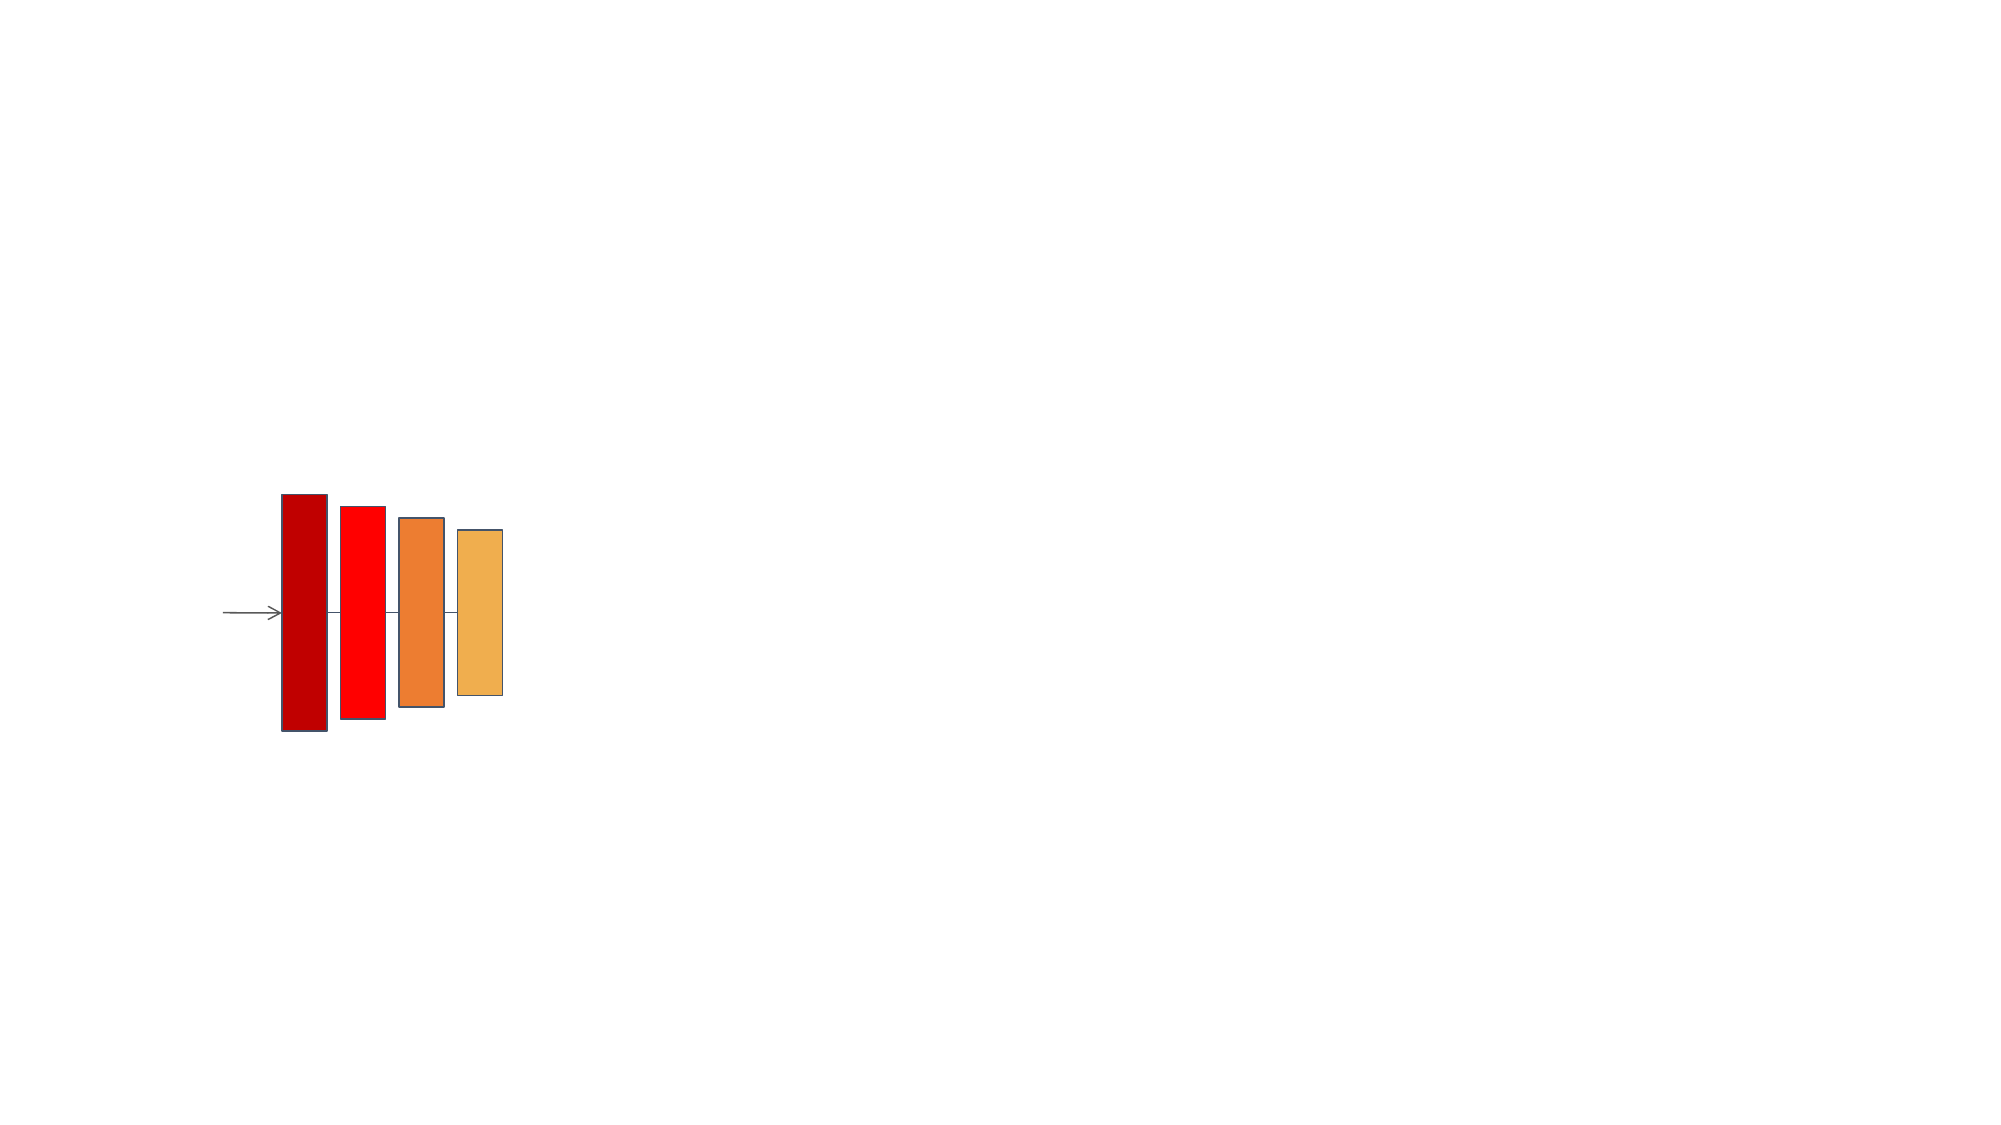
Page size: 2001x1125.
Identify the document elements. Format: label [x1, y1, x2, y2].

text_box [340, 506, 386, 719]
text_box [457, 530, 503, 696]
text_box [399, 518, 445, 708]
text_box [281, 494, 328, 731]
